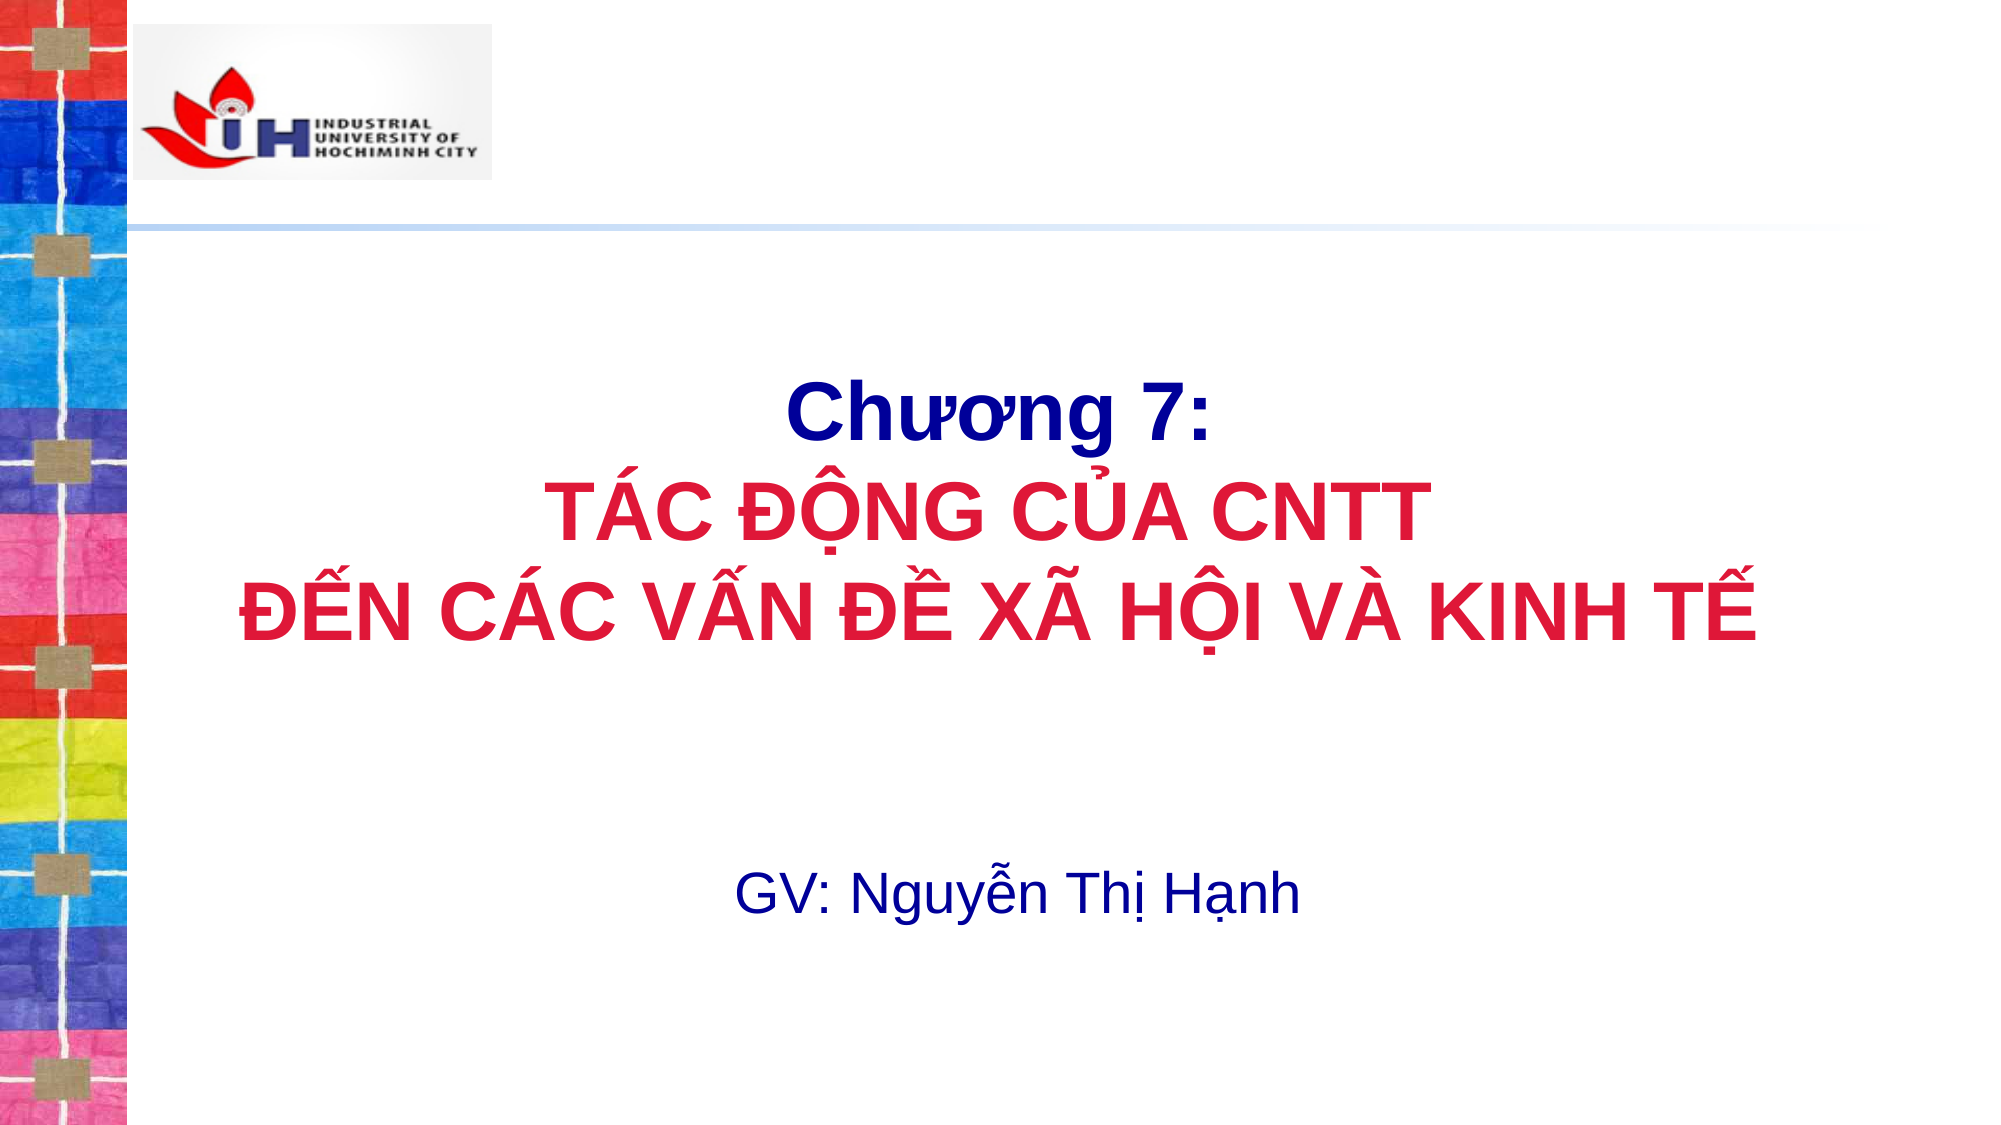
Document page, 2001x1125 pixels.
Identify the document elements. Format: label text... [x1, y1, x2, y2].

picture [133, 24, 492, 180]
subtitle GV: Nguyễn Thị Hạnh [318, 766, 1719, 1054]
picture [0, 0, 127, 1125]
title Chương 7: Tác động của CNTT đến các vấn đề xã hội và kinh tế [150, 350, 1850, 592]
